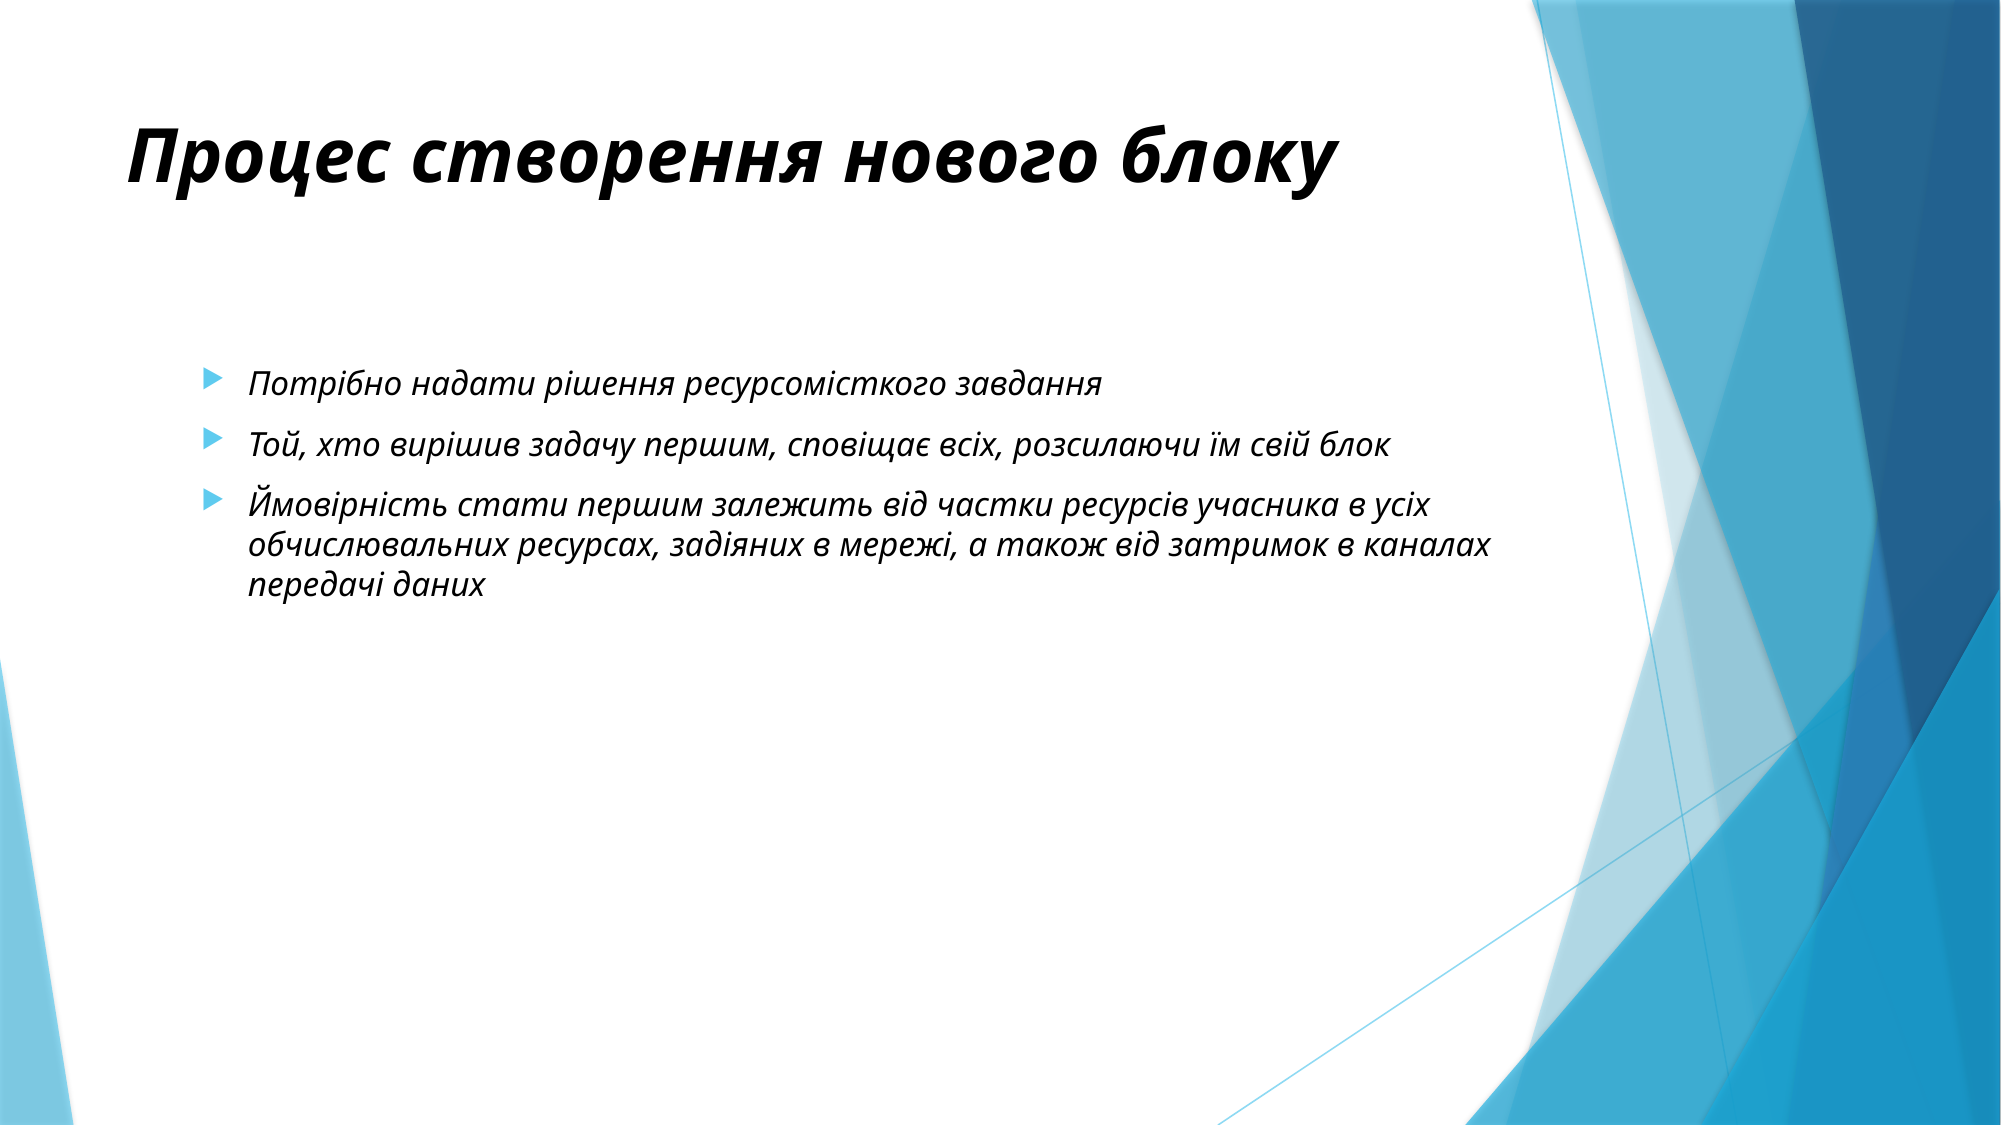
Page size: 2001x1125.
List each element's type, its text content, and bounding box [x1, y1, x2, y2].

title Процес створення нового блоку [111, 99, 1522, 317]
list Потрібно надати рішення ресурсомісткого завдання Той, хто вирішив задачу першим, сповіщає всіх, розсилаючи їм свій блок Ймовірність стати першим залежить від частки ресурсів учасника в усіх обчислювальних ресурсах, задіяних в мережі, а також від затримок в каналах передачі даних [111, 354, 1522, 992]
